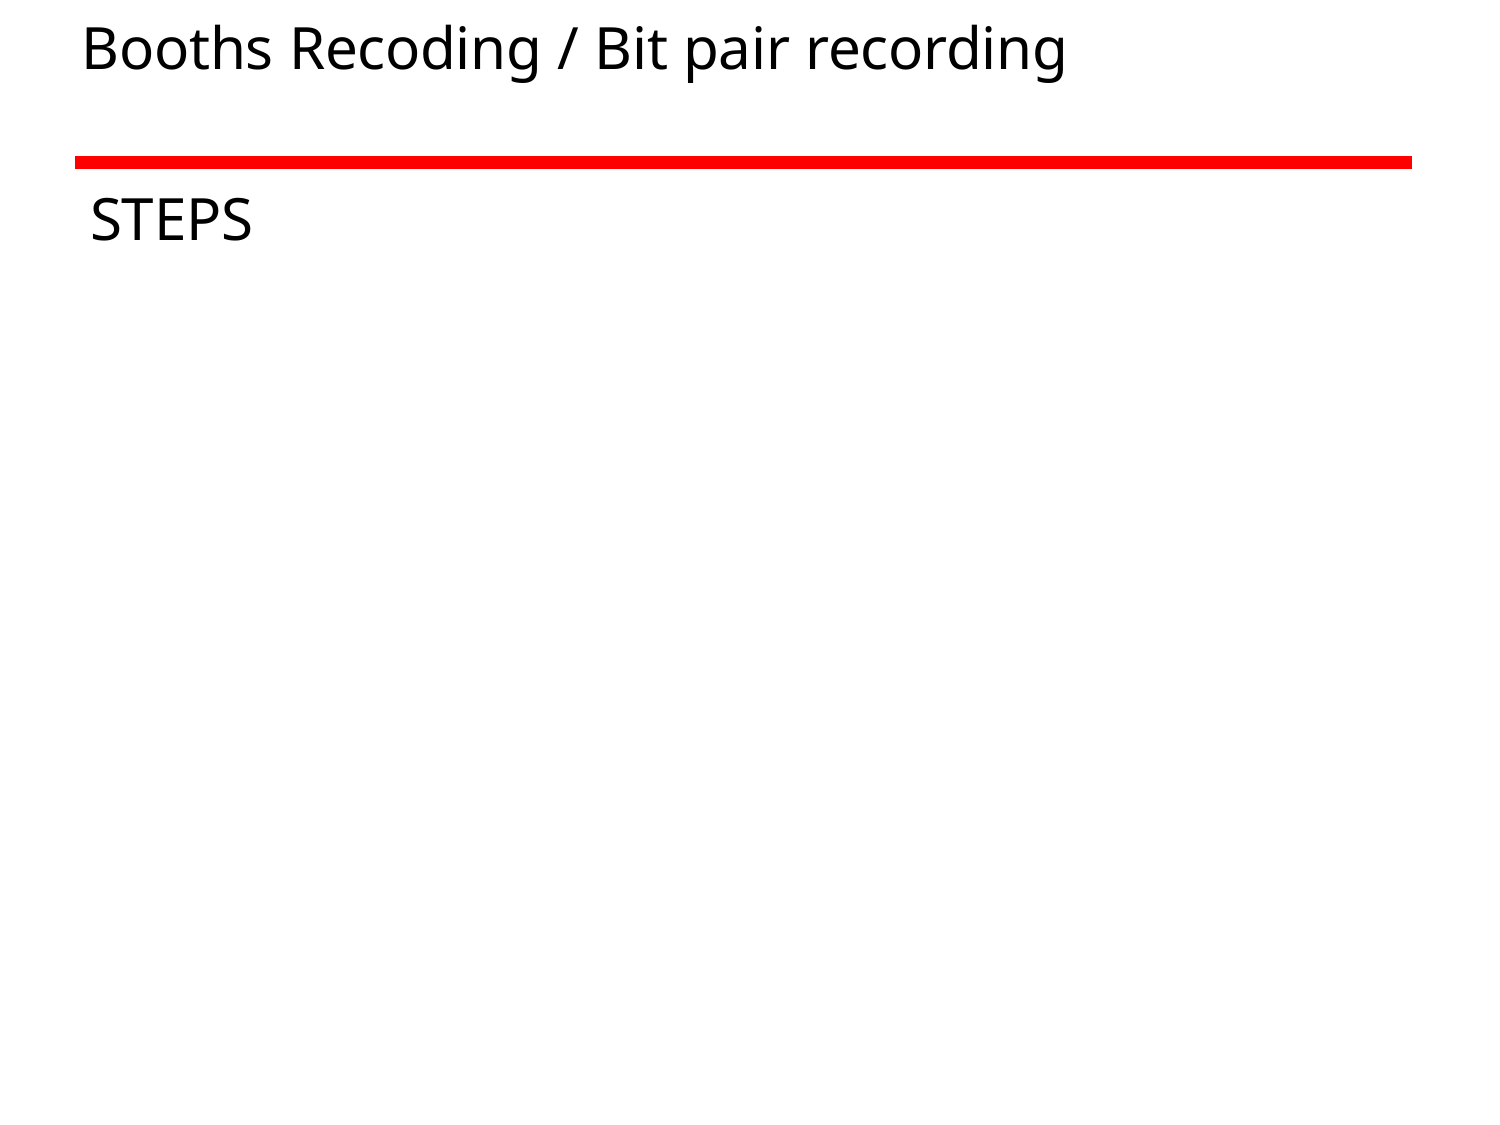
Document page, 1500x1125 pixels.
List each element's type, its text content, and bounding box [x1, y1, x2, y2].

title Booths Recoding / Bit pair recording [79, 9, 1236, 200]
text_box STEPS [87, 180, 256, 253]
